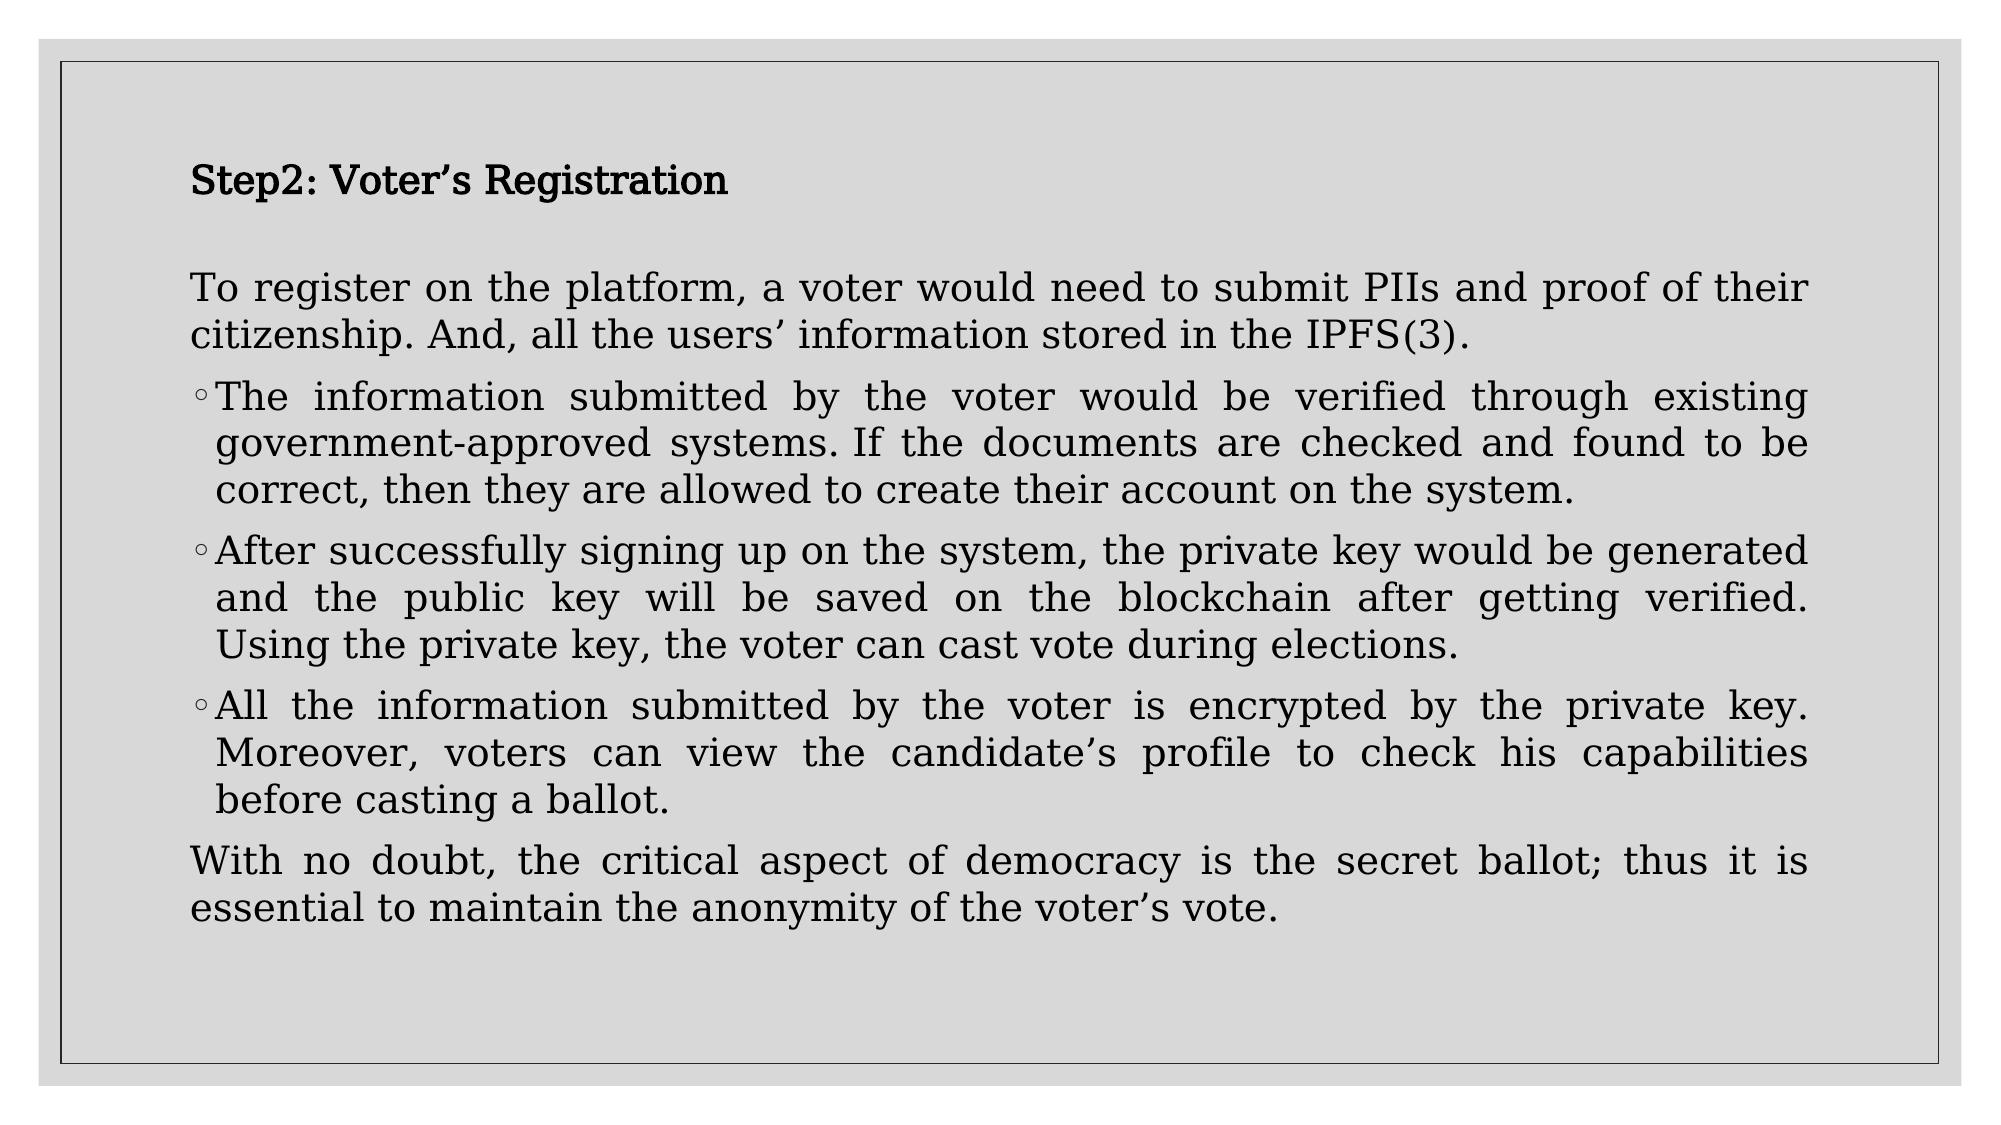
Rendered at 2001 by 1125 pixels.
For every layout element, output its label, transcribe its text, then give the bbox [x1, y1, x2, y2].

list Step2: Voter’s Registration To register on the platform, a voter would need to submit PIIs and proof of their citizenship. And, all the users’ information stored in the IPFS(3). The information submitted by the voter would be verified through existing government-approved systems. If the documents are checked and found to be correct, then they are allowed to create their account on the system. After successfully signing up on the system, the private key would be generated and the public key will be saved on the blockchain after getting verified. Using the private key, the voter can cast vote during elections. All the information submitted by the voter is encrypted by the private key. Moreover, voters can view the candidate’s profile to check his capabilities before casting a ballot. With no doubt, the critical aspect of democracy is the secret ballot; thus it is essential to maintain the anonymity of the voter’s vote. [174, 147, 1825, 977]
